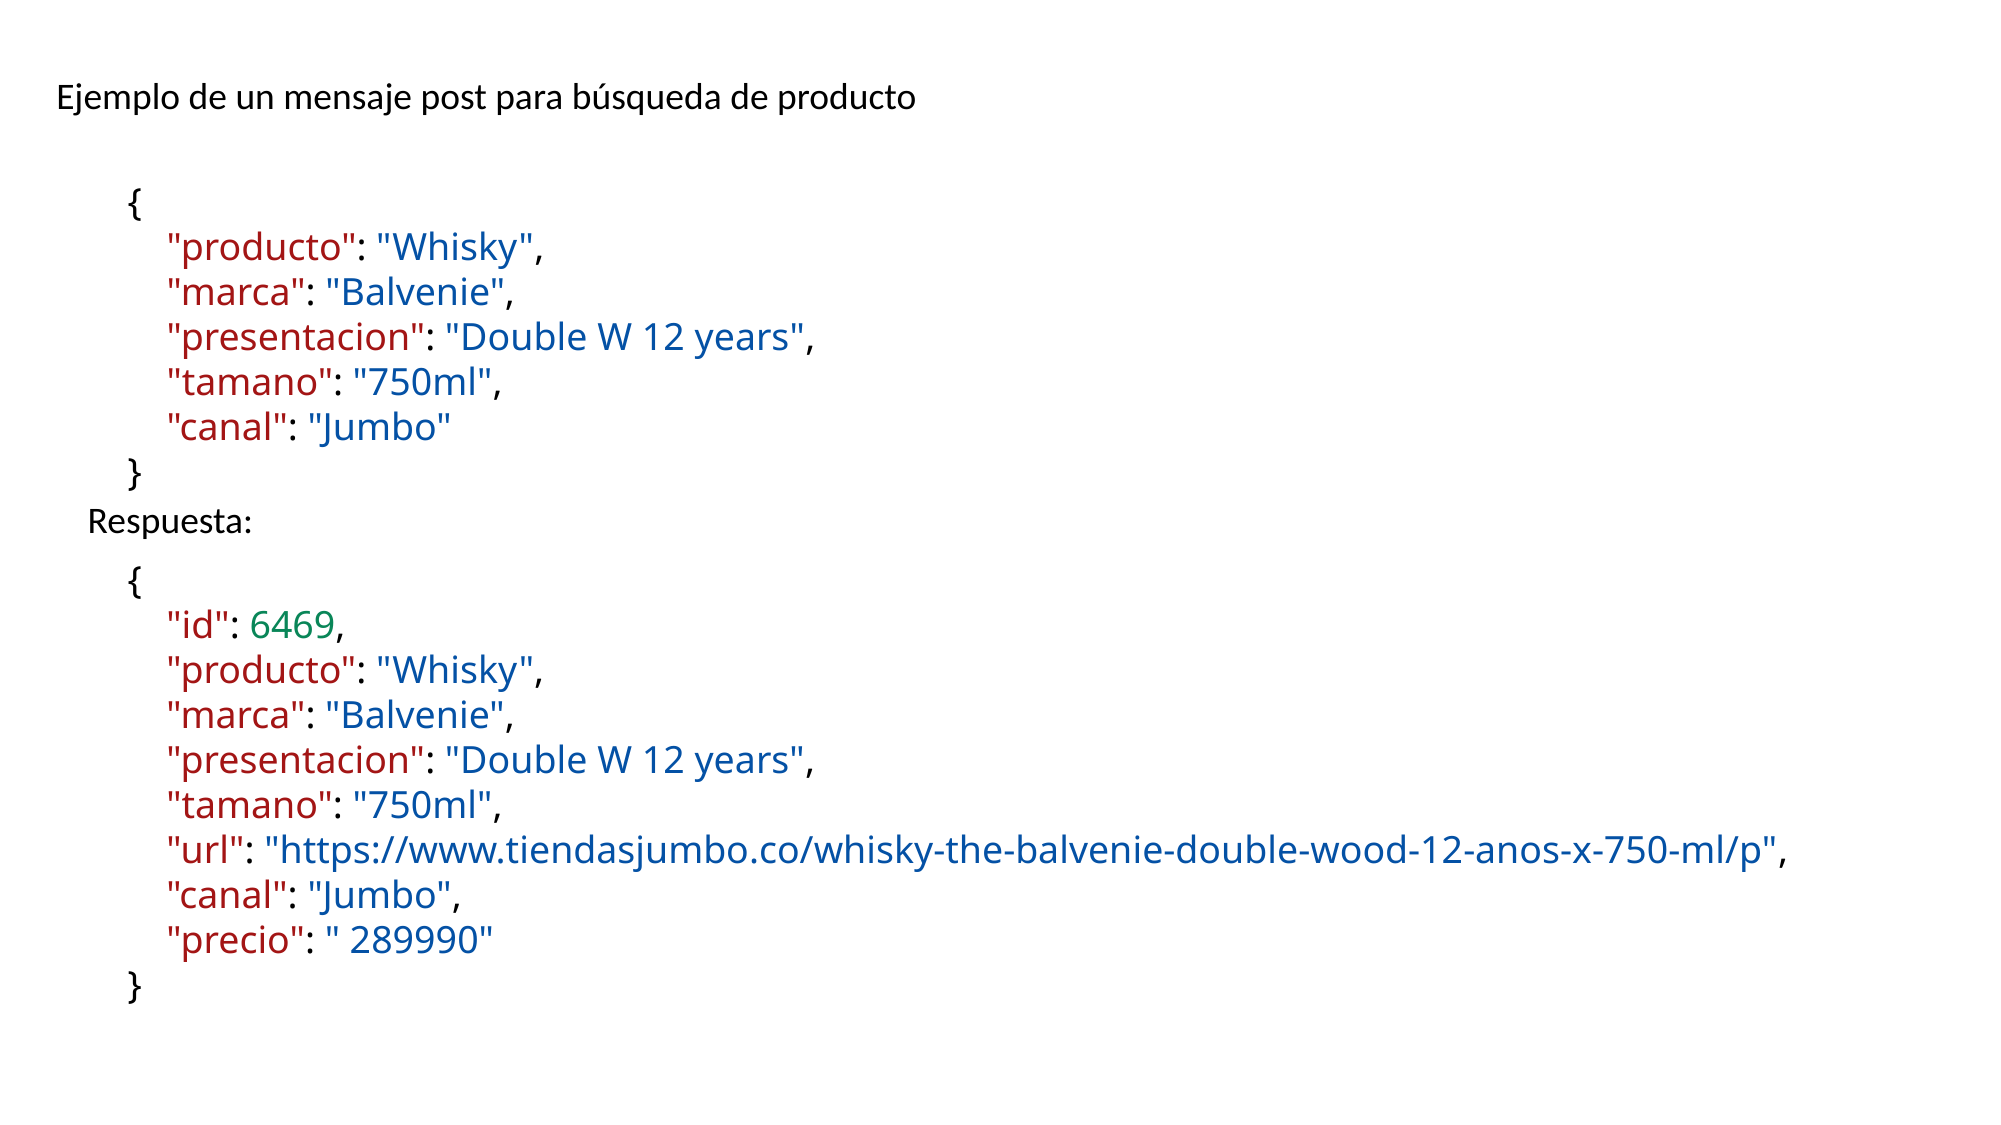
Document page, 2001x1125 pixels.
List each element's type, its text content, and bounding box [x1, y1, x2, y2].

text_box { "producto": "Whisky", "marca": "Balvenie", "presentacion": "Double W 12 years", "tamano": "750ml", "canal": "Jumbo" } [112, 170, 1113, 500]
text_box Ejemplo de un mensaje post para búsqueda de producto [41, 64, 1153, 124]
text_box { "id": 6469, "producto": "Whisky", "marca": "Balvenie", "presentacion": "Double W 12 years", "tamano": "750ml", "url": "https://www.tiendasjumbo.co/whisky-the-balvenie-double-wood-12-anos-x-750-ml/p", "canal": "Jumbo", "precio": " 289990" } [112, 548, 1940, 1014]
text_box Respuesta: [72, 488, 530, 549]
